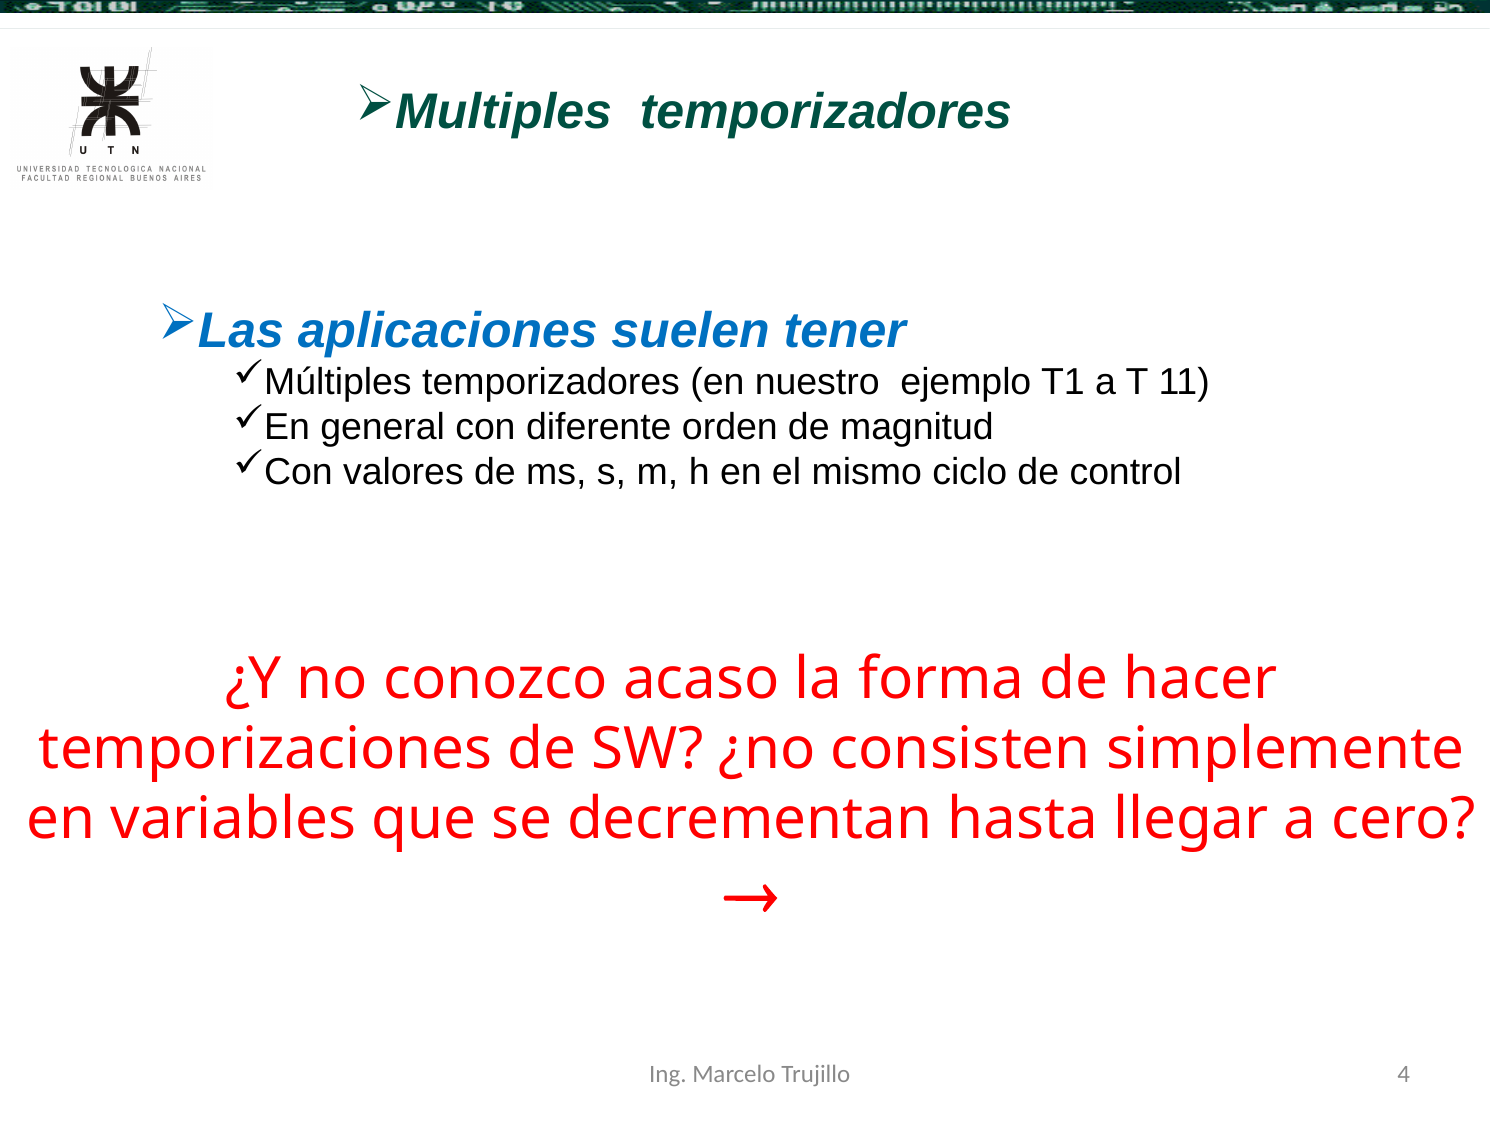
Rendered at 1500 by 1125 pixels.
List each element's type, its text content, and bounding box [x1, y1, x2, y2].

text_box ¿Y no conozco acaso la forma de hacer temporizaciones de SW? ¿no consisten simplemente en variables que se decrementan hasta llegar a cero?  [0, 633, 1500, 938]
picture [10, 47, 213, 190]
text_box Ing. Marcelo Trujillo [512, 1042, 988, 1103]
text_box Las aplicaciones suelen tener Múltiples temporizadores (en nuestro ejemplo T1 a T 11) En general con diferente orden de magnitud Con valores de ms, s, m, h en el mismo ciclo de control [143, 289, 1225, 500]
picture [0, 0, 1490, 13]
text_box 4 [1074, 1042, 1425, 1103]
text_box Multiples temporizadores [340, 70, 1028, 147]
